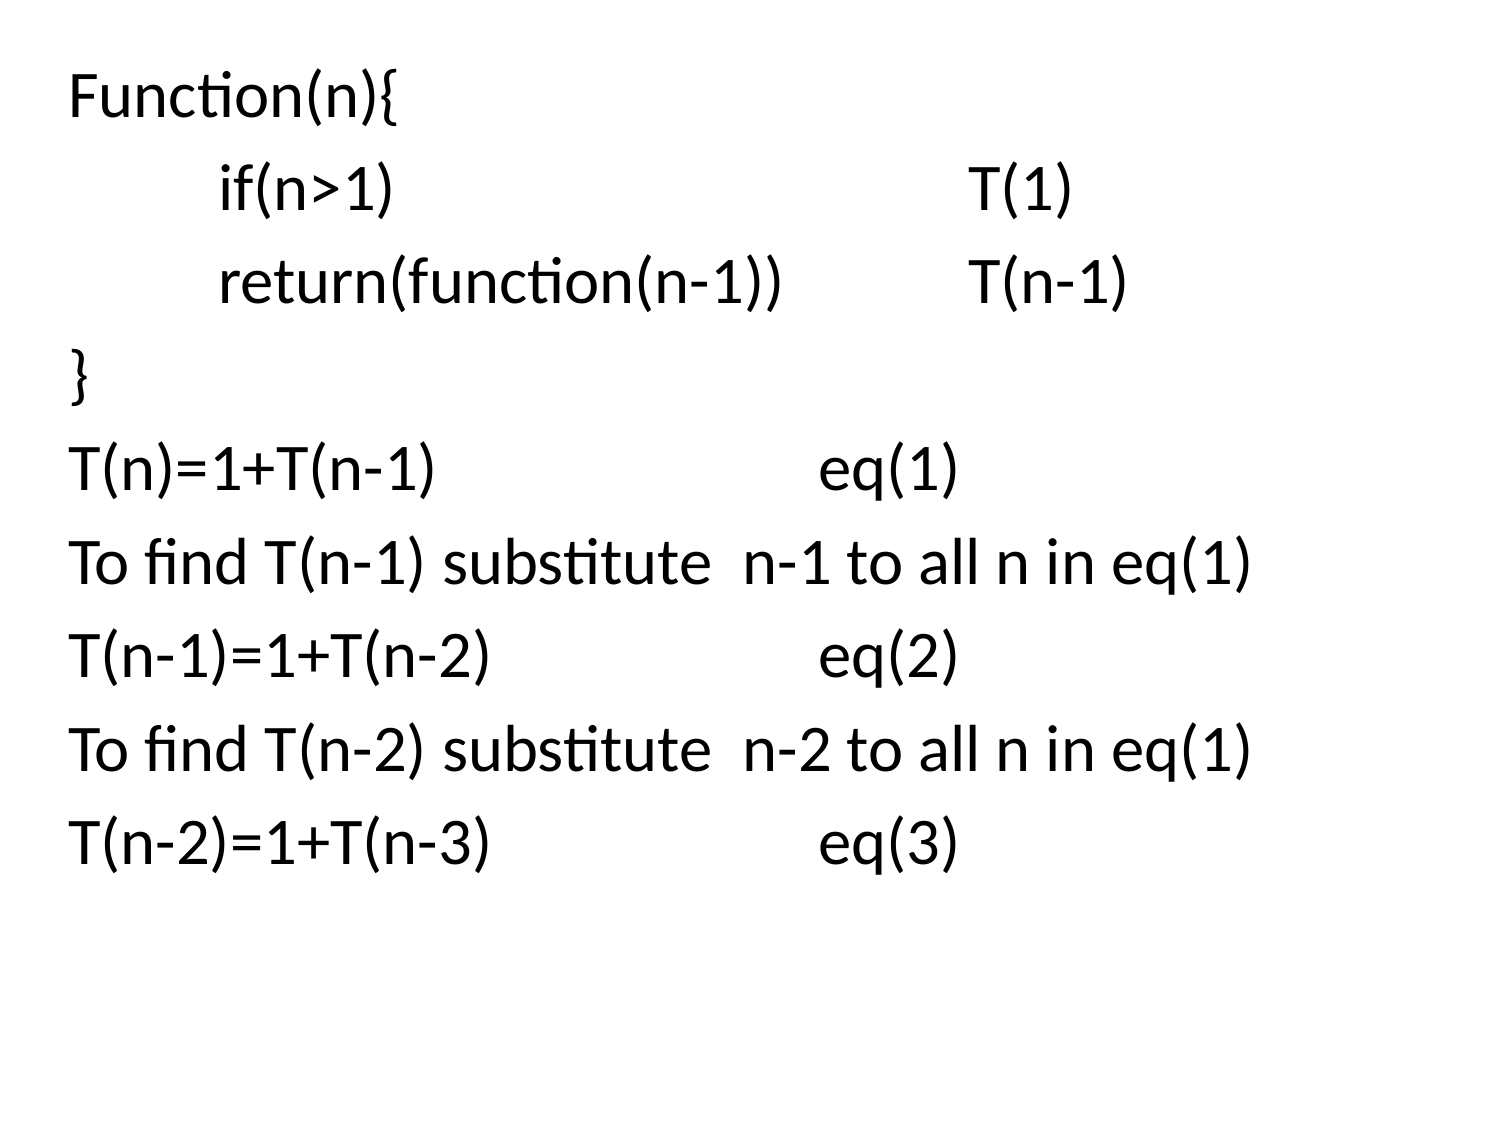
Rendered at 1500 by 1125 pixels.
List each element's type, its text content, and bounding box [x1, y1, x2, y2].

list Function(n){ if(n>1) T(1) return(function(n-1)) T(n-1) } T(n)=1+T(n-1) eq(1) To find T(n-1) substitute n-1 to all n in eq(1) T(n-1)=1+T(n-2) eq(2) To find T(n-2) substitute n-2 to all n in eq(1) T(n-2)=1+T(n-3) eq(3) [53, 42, 1404, 1094]
